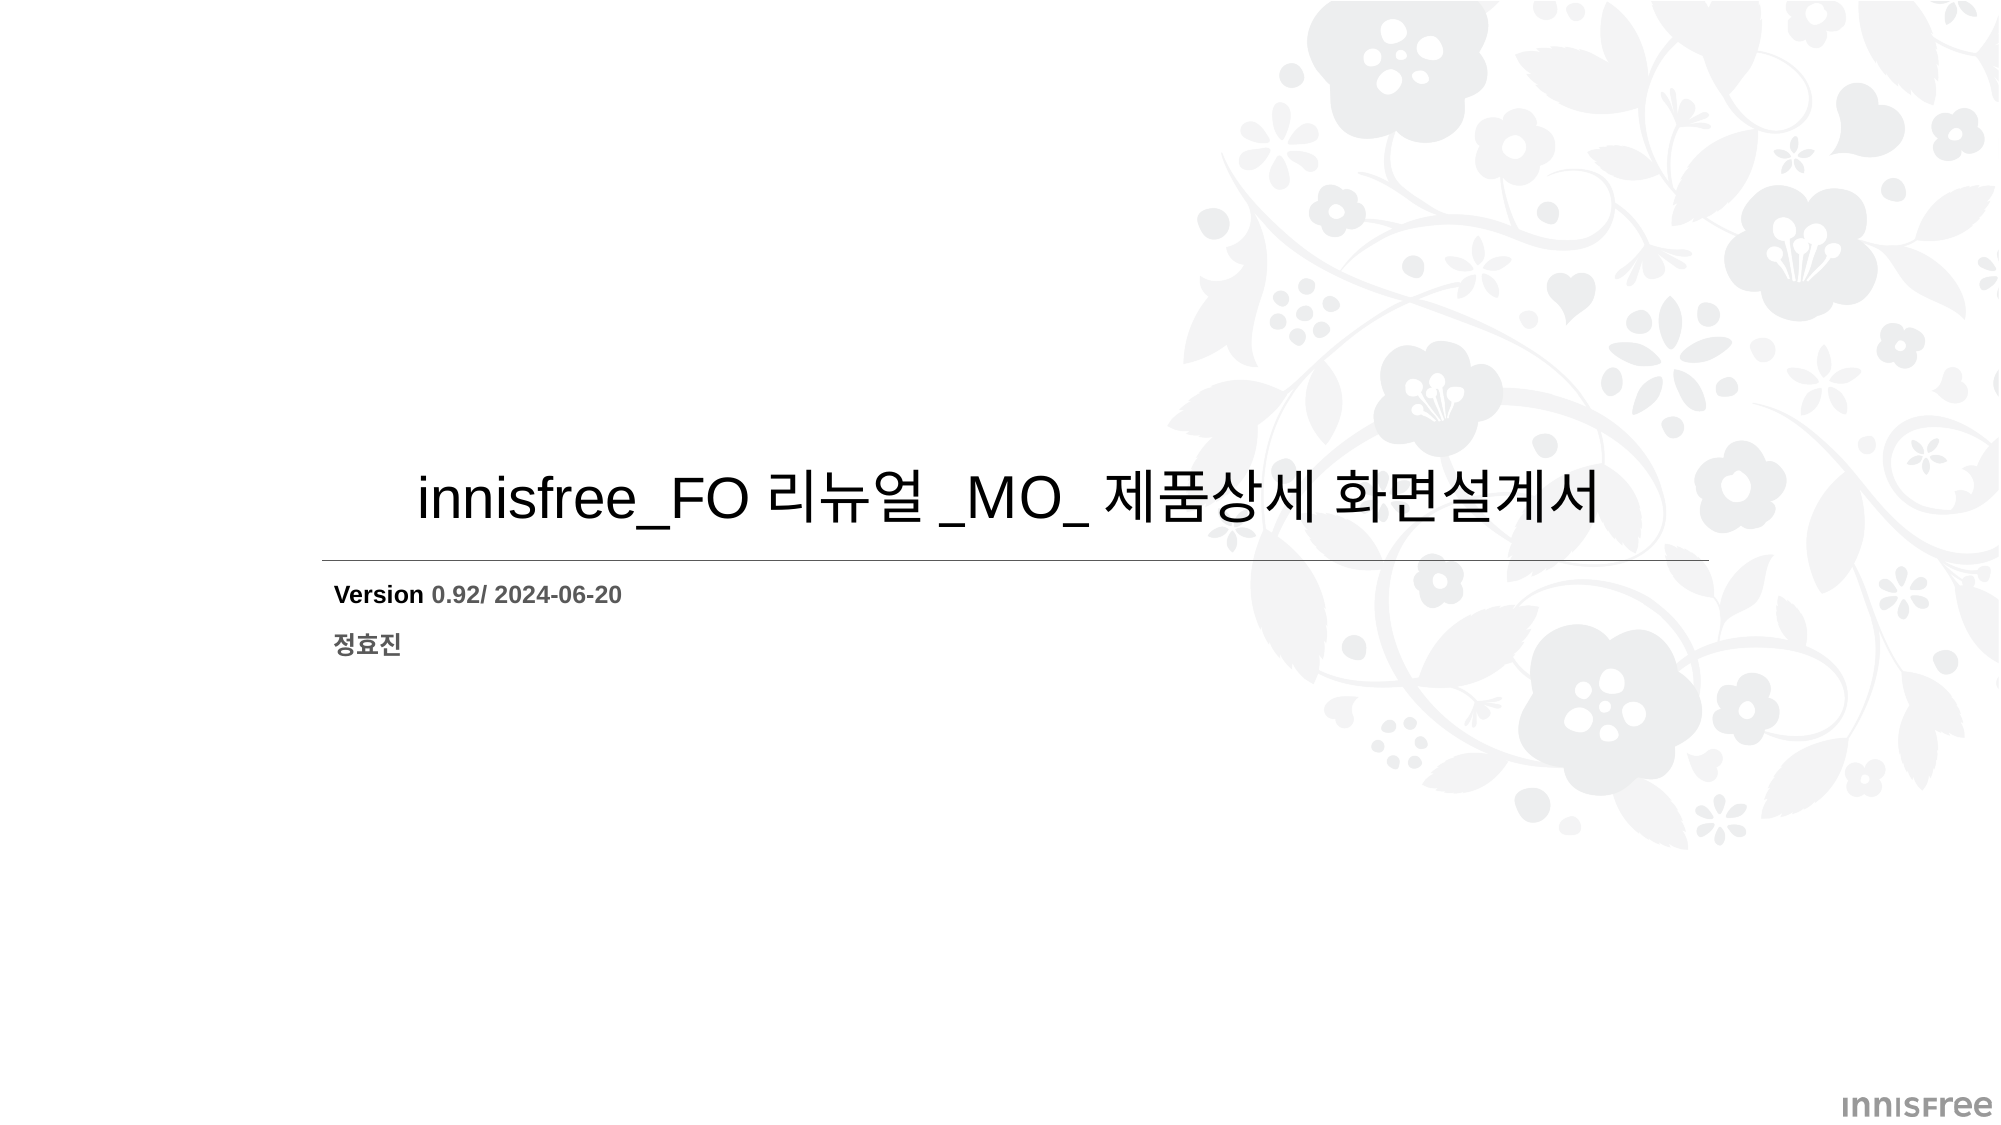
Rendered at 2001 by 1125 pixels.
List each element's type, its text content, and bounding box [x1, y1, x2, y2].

text_box innisfree_FO리뉴얼_MO_제품상세 화면설계서 [55, 444, 1964, 556]
text_box Version 0.92/ 2024-06-20 정효진 [322, 580, 899, 657]
picture [1843, 1097, 1992, 1117]
picture [855, 1, 1999, 957]
